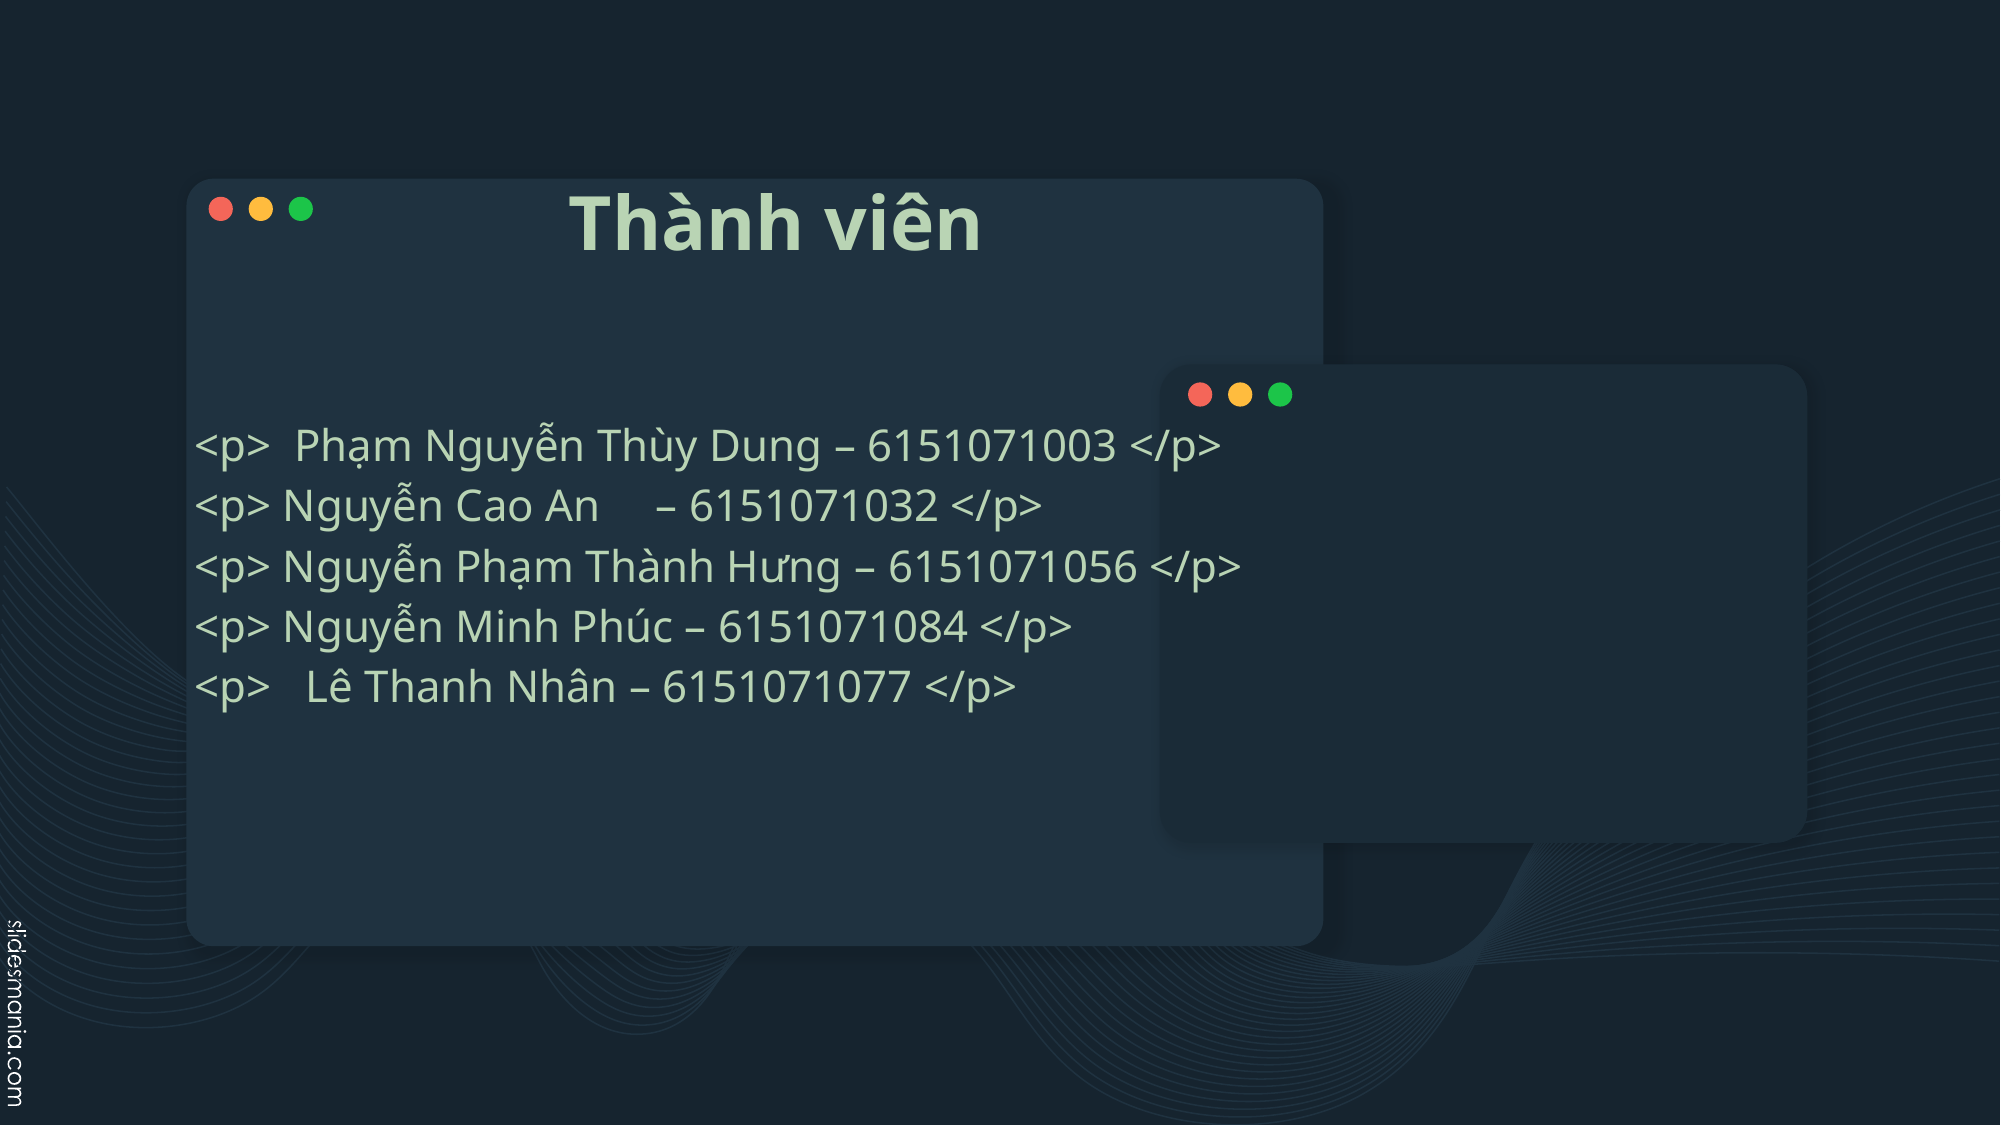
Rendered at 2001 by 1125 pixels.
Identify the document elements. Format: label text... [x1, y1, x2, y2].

text_box <p> Phạm Nguyễn Thùy Dung – 6151071003 </p> <p> Nguyễn Cao An – 6151071032 </p> <p> Nguyễn Phạm Thành Hưng – 6151071056 </p> <p> Nguyễn Minh Phúc – 6151071084 </p> <p> Lê Thanh Nhân – 6151071077 </p> [174, 389, 1379, 735]
text_box NỘI DUNG BÁO CÁO [0, 85, 416, 212]
title Thành viên [339, 155, 1213, 329]
